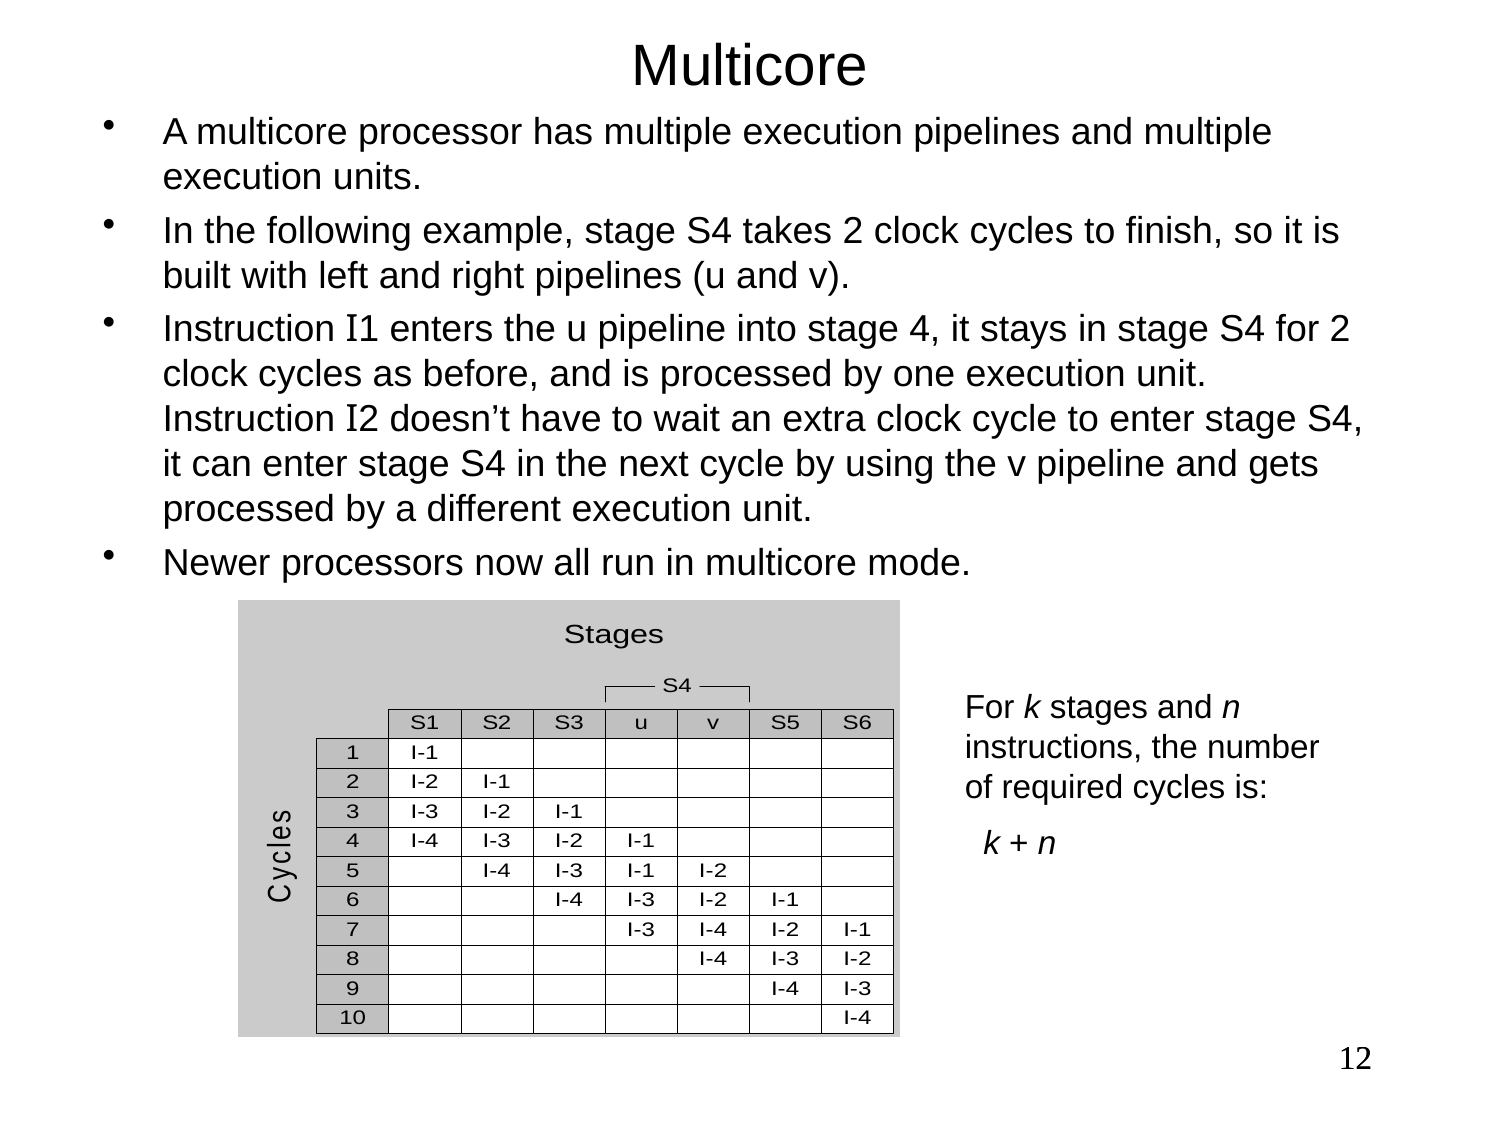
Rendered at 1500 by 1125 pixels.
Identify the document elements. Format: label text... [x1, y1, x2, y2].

list A multicore processor has multiple execution pipelines and multiple execution units. In the following example, stage S4 takes 2 clock cycles to finish, so it is built with left and right pipelines (u and v). Instruction I1 enters the u pipeline into stage 4, it stays in stage S4 for 2 clock cycles as before, and is processed by one execution unit. Instruction I2 doesn’t have to wait an extra clock cycle to enter stage S4, it can enter stage S4 in the next cycle by using the v pipeline and gets processed by a different execution unit. Newer processors now all run in multicore mode. [87, 99, 1401, 588]
title Multicore [112, 24, 1388, 99]
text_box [237, 599, 901, 1038]
text_box For k stages and n instructions, the number of required cycles is: k + n [950, 662, 1350, 884]
slide_number 12 [1224, 1024, 1388, 1088]
